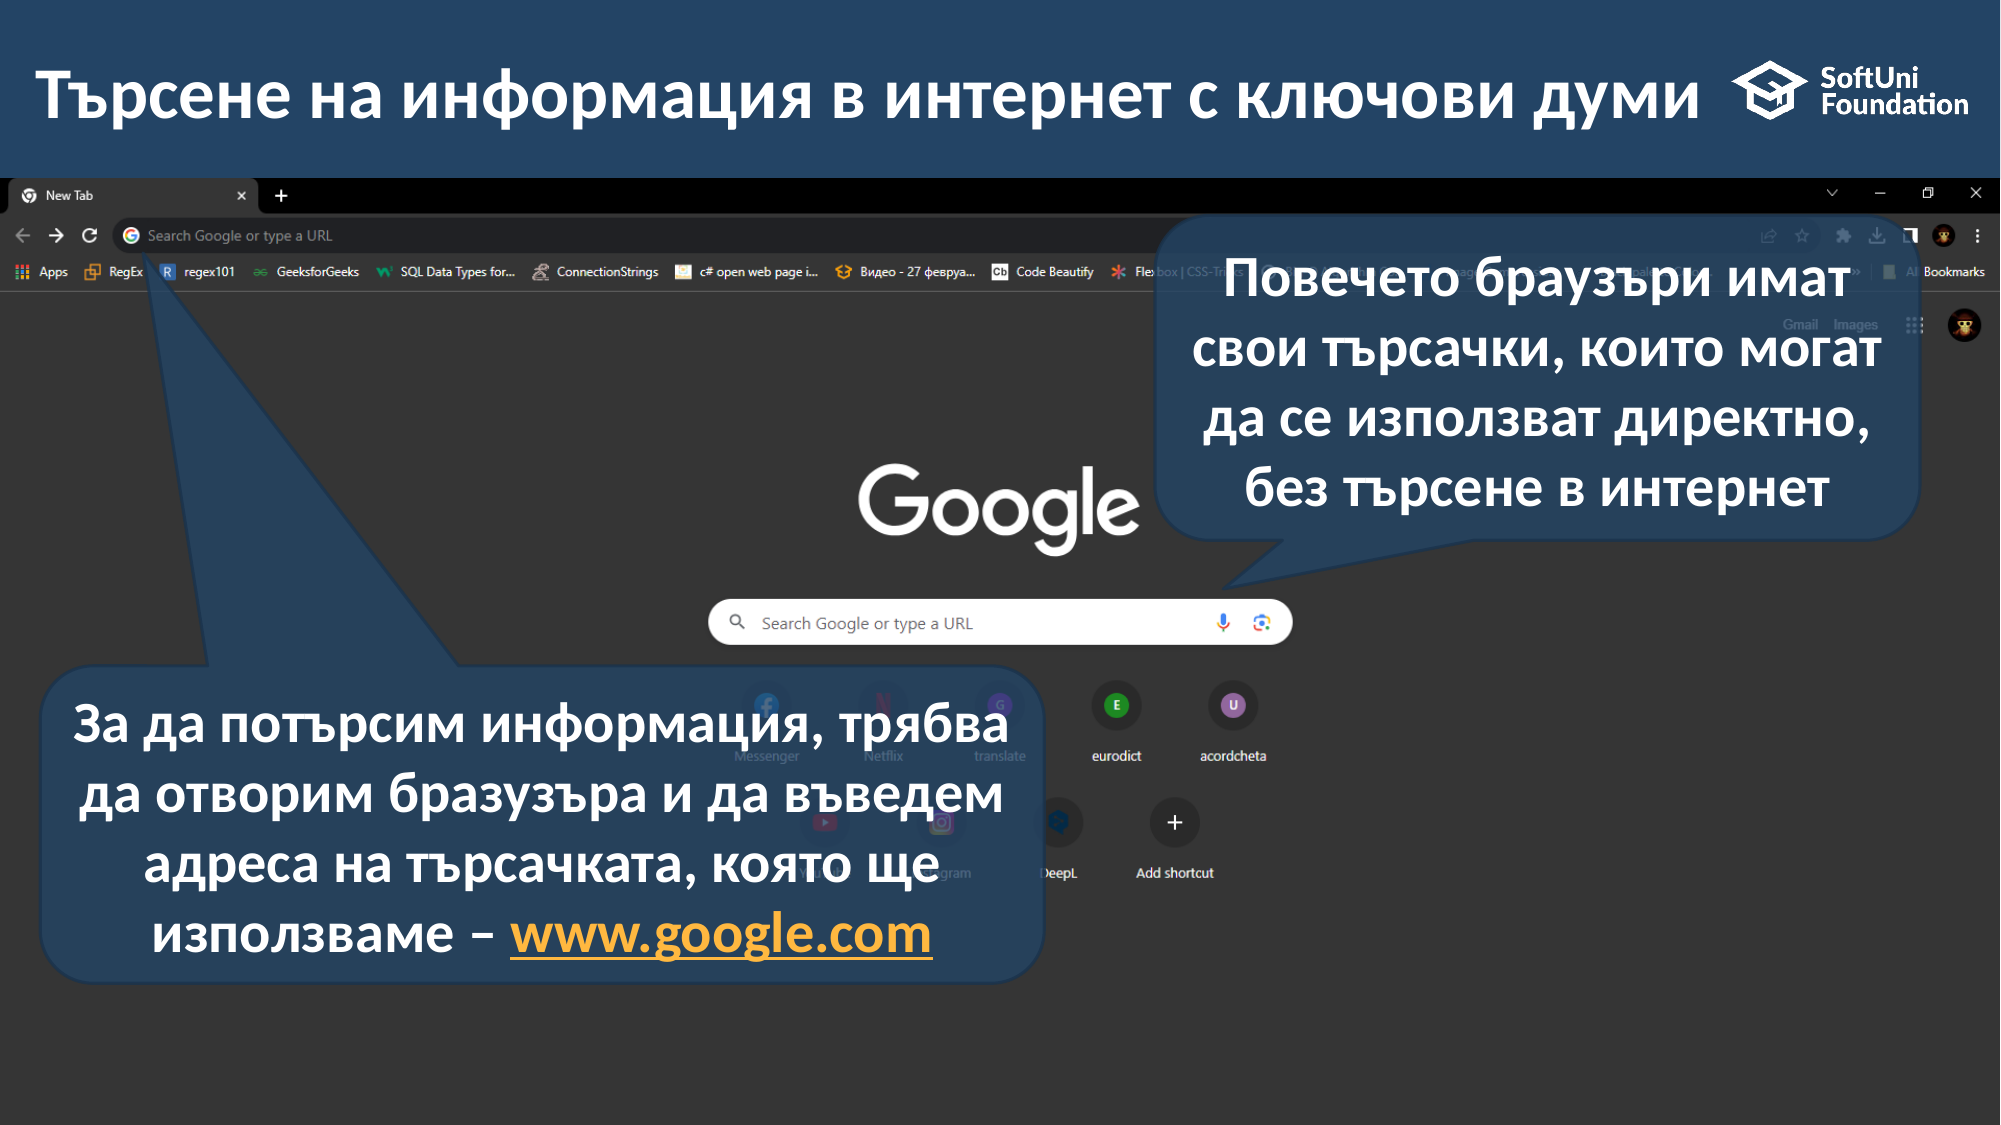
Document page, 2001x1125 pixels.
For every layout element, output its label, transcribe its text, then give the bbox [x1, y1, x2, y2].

title Търсене на информация в интернет с ключови думи [18, 16, 1761, 162]
picture [0, 178, 2000, 1125]
picture [1761, 60, 1968, 120]
